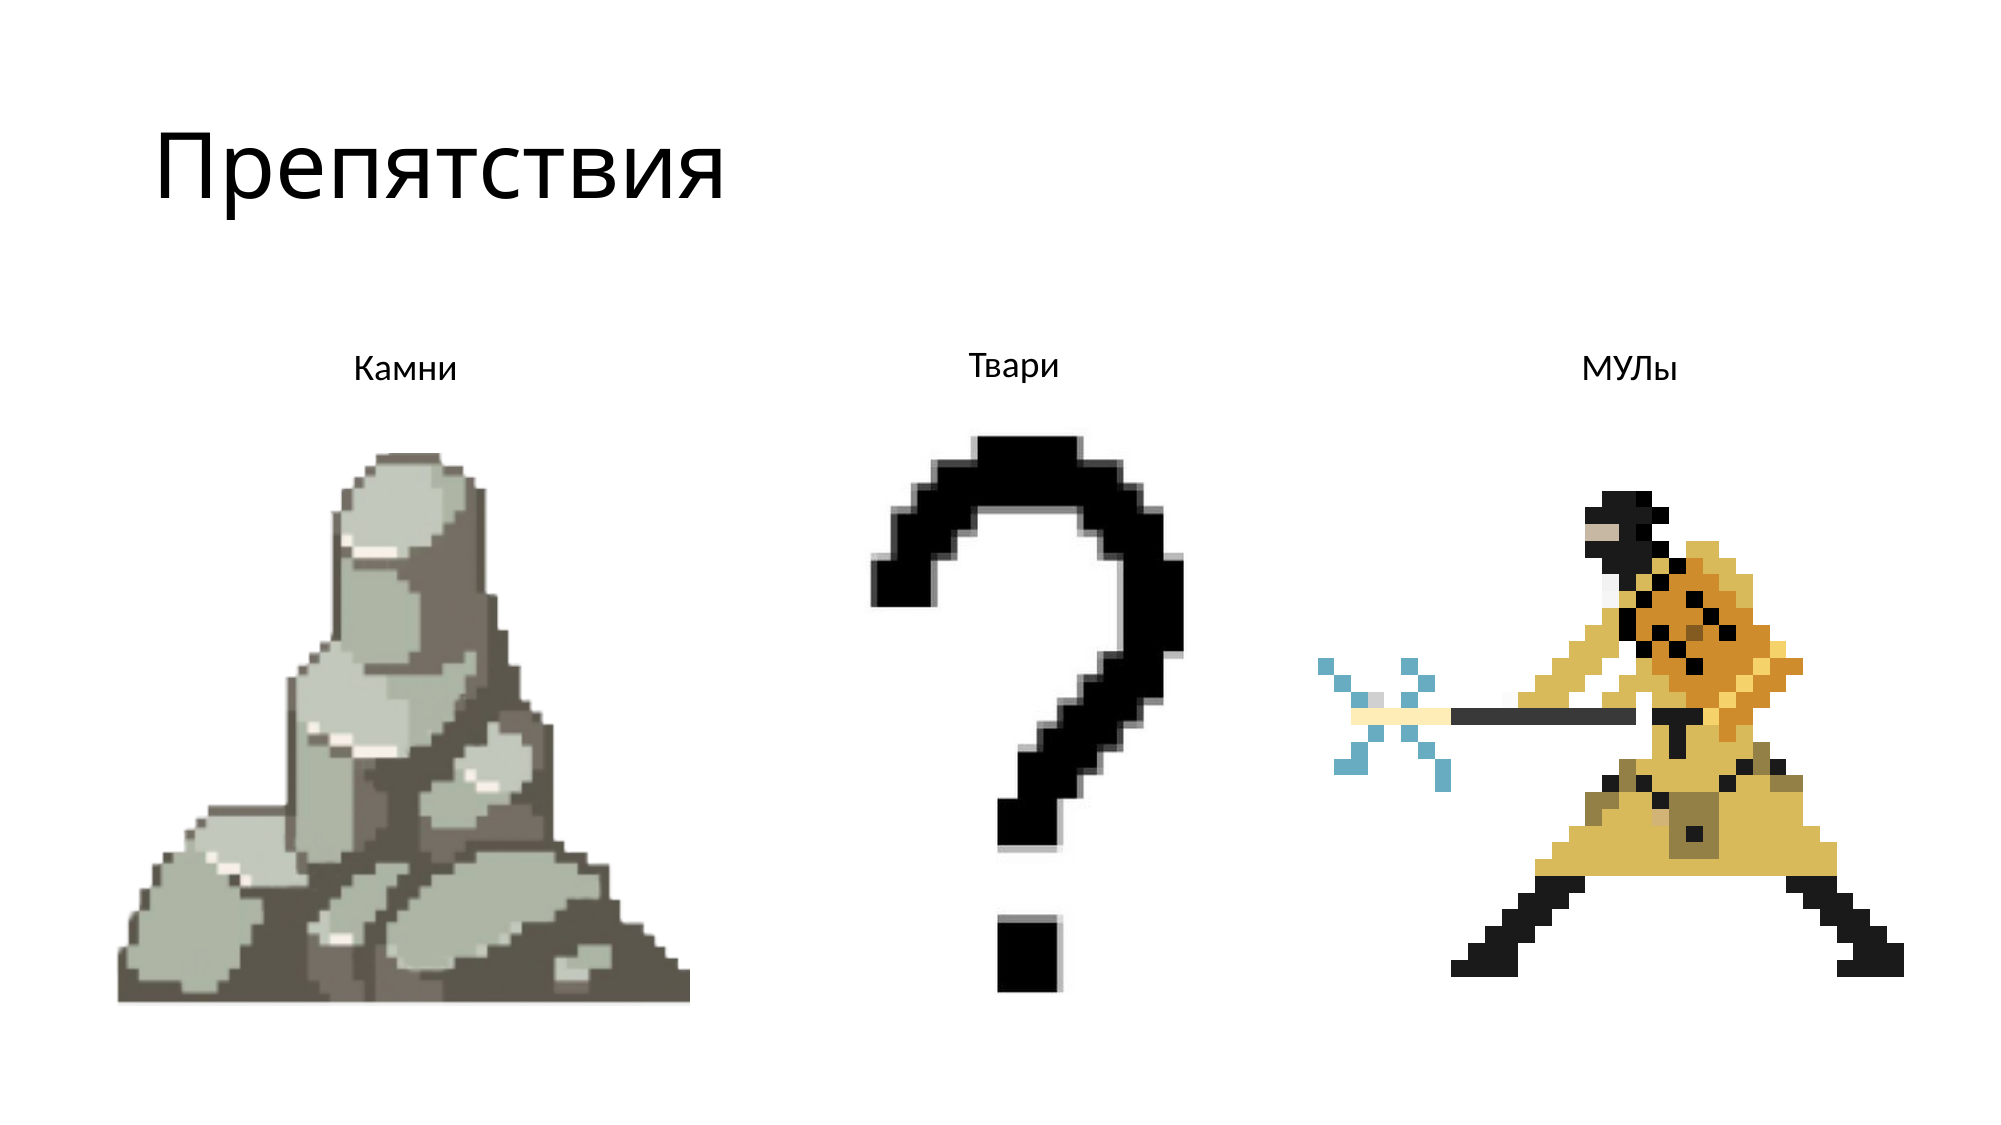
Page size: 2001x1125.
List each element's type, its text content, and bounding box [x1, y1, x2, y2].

text_box Твари [953, 332, 1189, 373]
text_box МУЛы [1566, 335, 1800, 395]
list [116, 453, 690, 1006]
picture [734, 373, 1904, 1053]
text_box Камни [339, 335, 779, 395]
title Препятствия [137, 59, 1863, 278]
